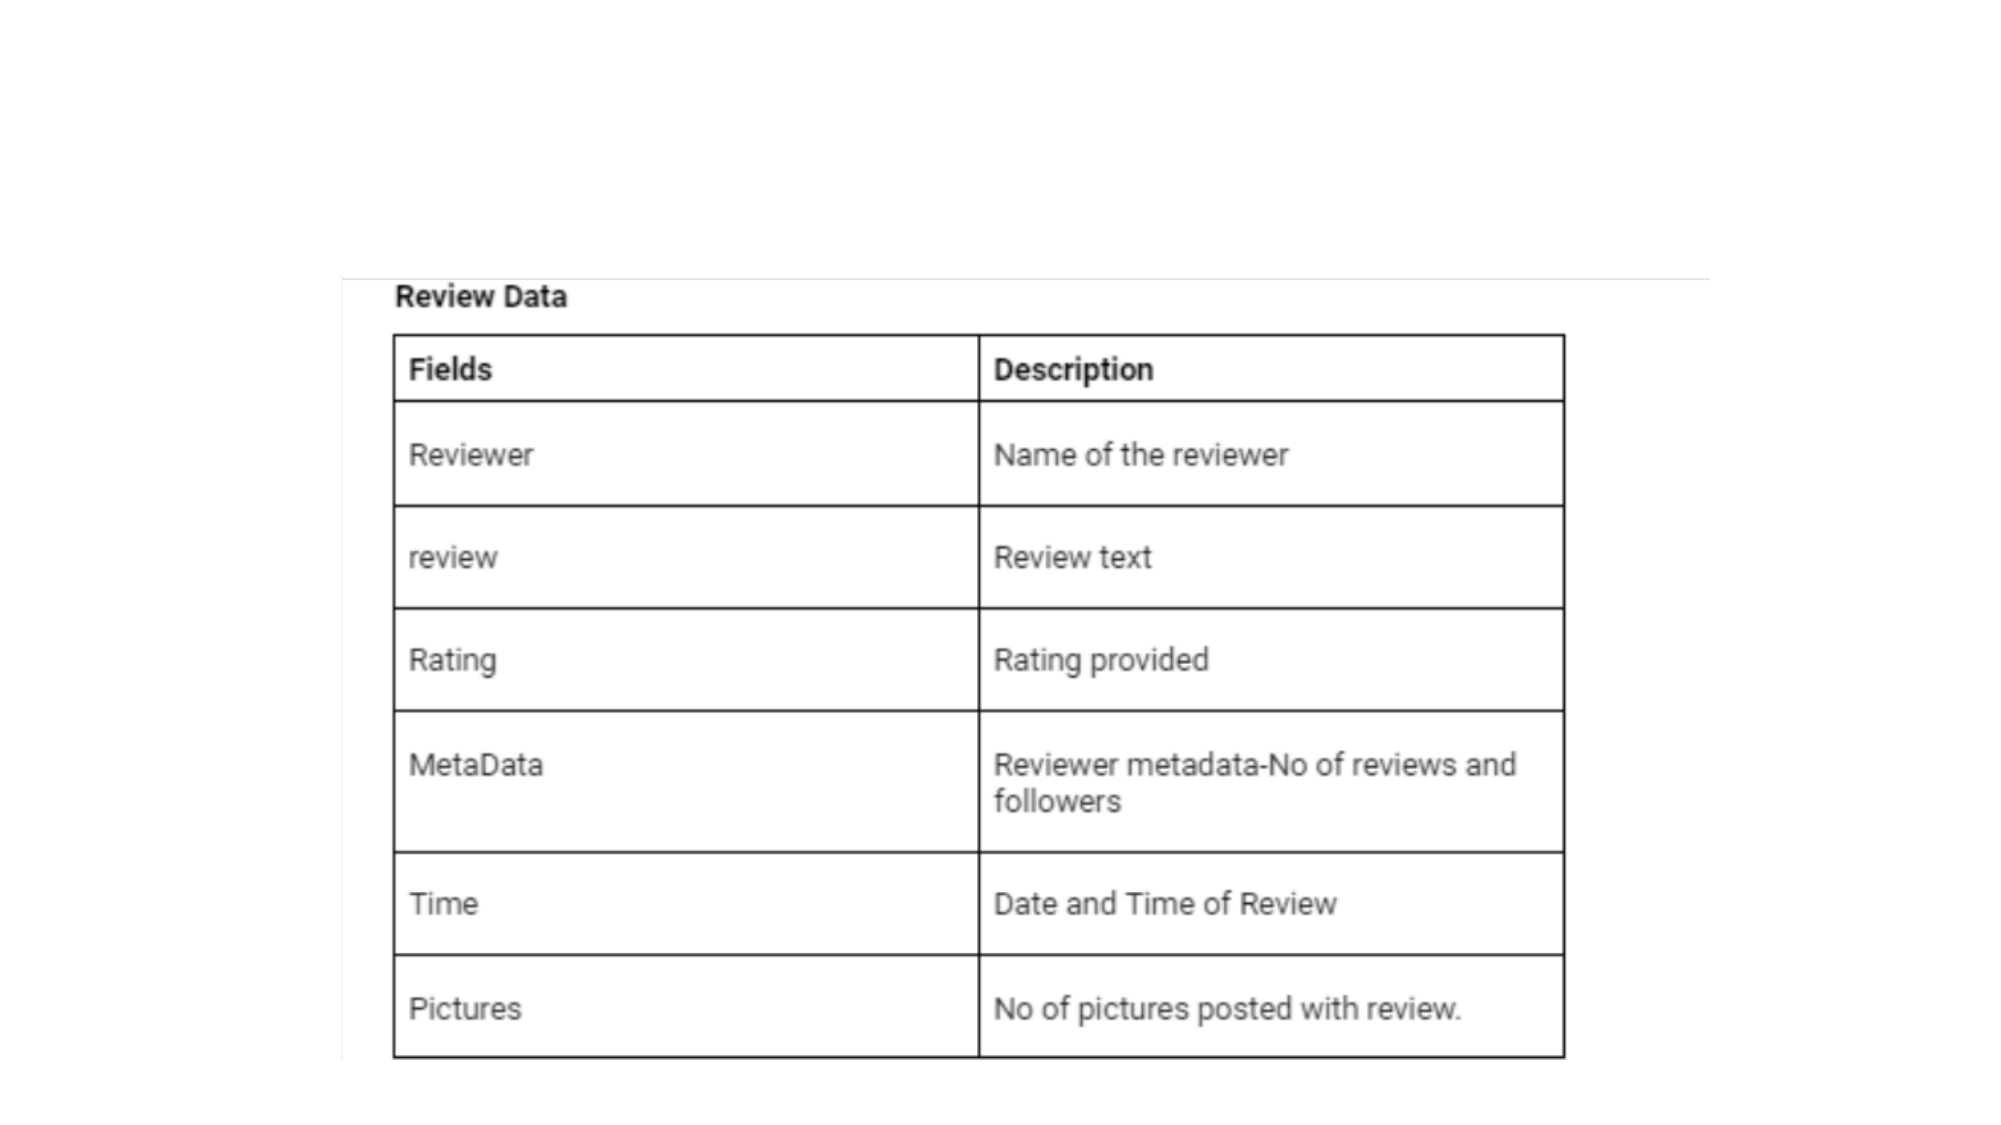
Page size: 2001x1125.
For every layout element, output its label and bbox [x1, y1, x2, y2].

list [340, 273, 1710, 1060]
